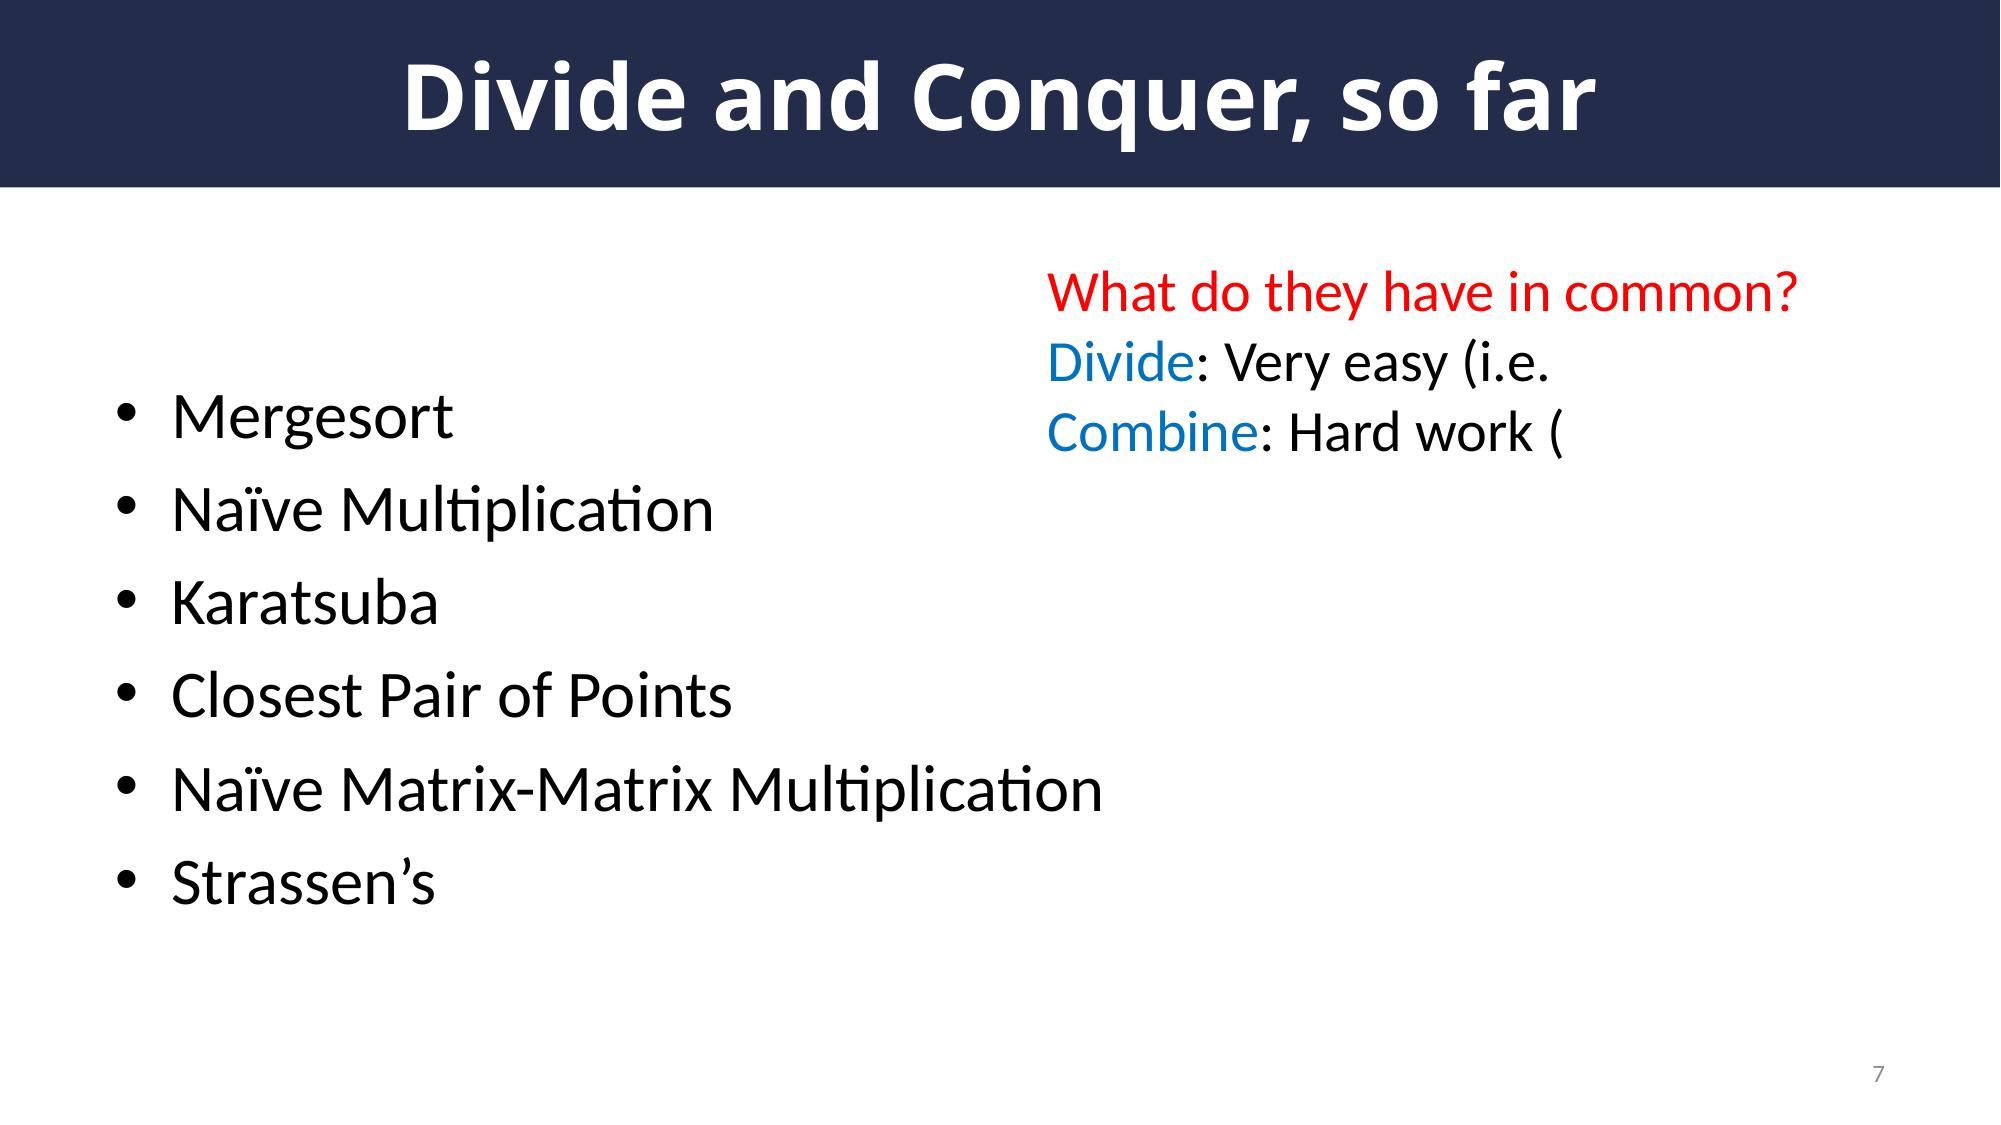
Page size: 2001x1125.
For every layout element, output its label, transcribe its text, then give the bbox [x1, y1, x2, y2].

list Mergesort Naïve Multiplication Karatsuba Closest Pair of Points Naïve Matrix-Matrix Multiplication Strassen’s [99, 320, 1900, 1063]
slide_number 7 [1433, 1042, 1900, 1103]
title Divide and Conquer, so far [99, 24, 1900, 163]
